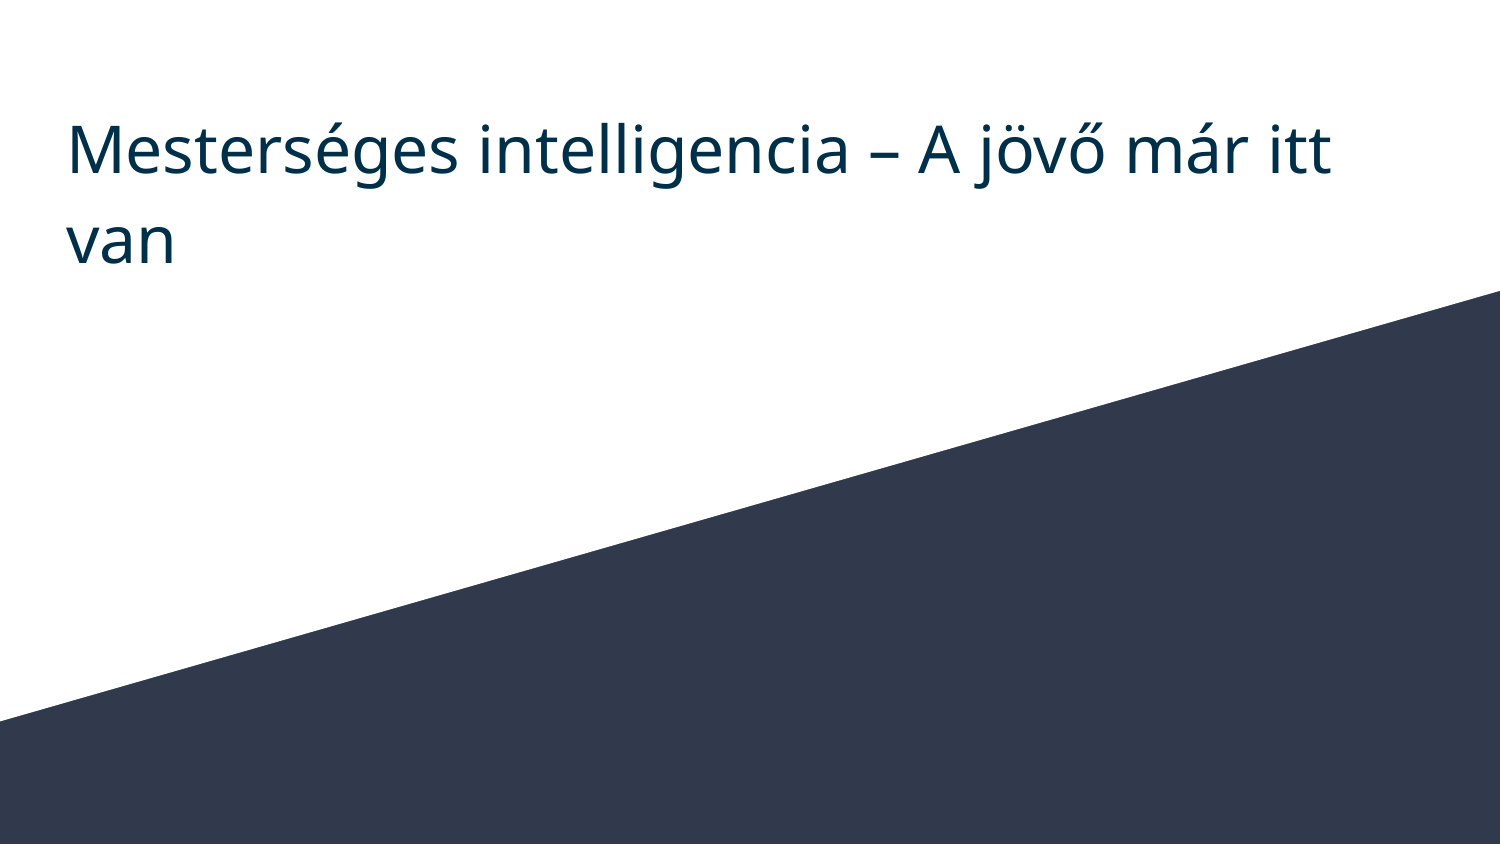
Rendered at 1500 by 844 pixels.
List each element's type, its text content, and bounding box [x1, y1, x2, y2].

title Mesterséges intelligencia – A jövő már itt van [51, 88, 1449, 299]
